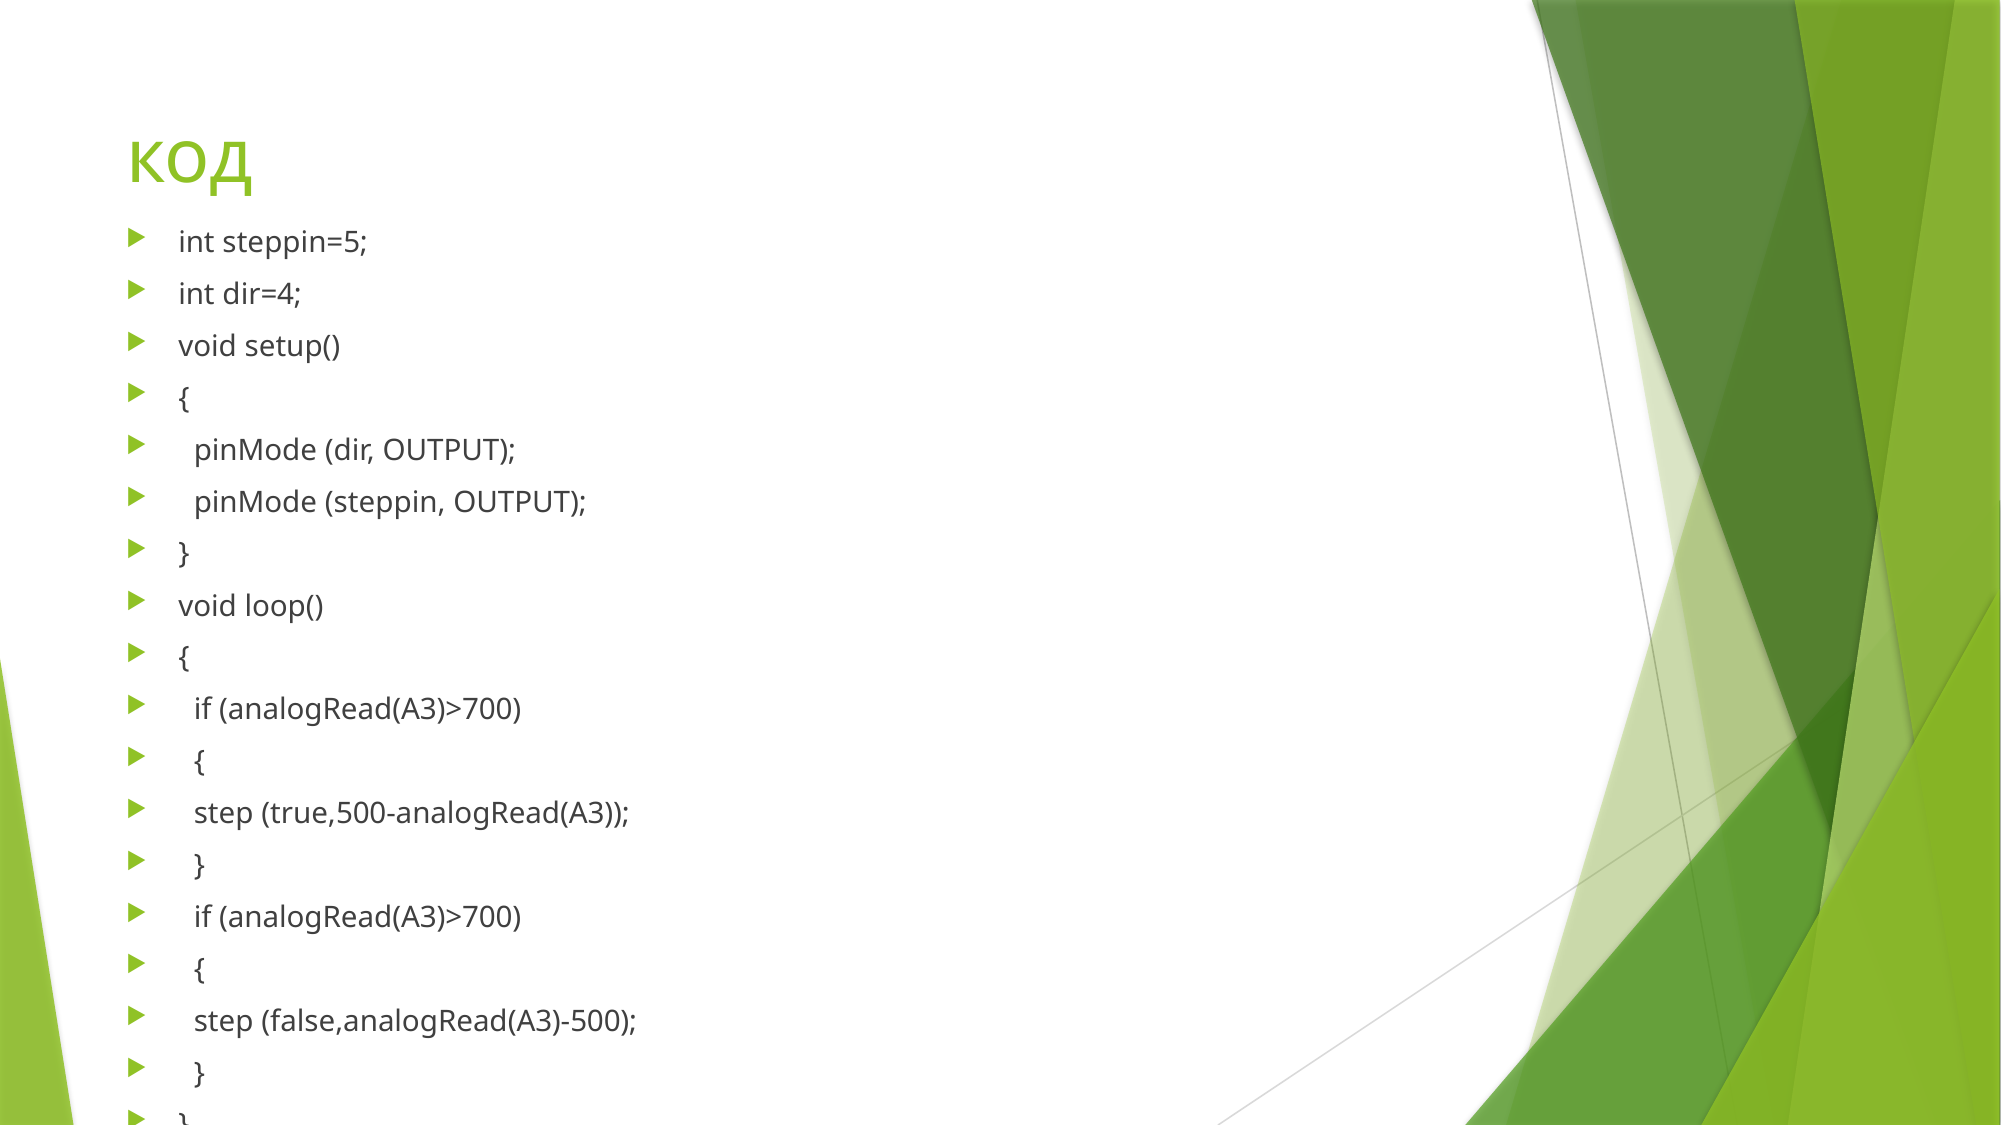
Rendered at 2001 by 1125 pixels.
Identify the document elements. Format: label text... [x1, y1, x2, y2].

title код [111, 99, 1522, 215]
list int steppin=5; int dir=4; void setup() { pinMode (dir, OUTPUT); pinMode (steppin, OUTPUT); } void loop() { if (analogRead(A3)>700) { step (true,500-analogRead(A3)); } if (analogRead(A3)>700) { step (false,analogRead(A3)-500); } } [111, 215, 1522, 1125]
